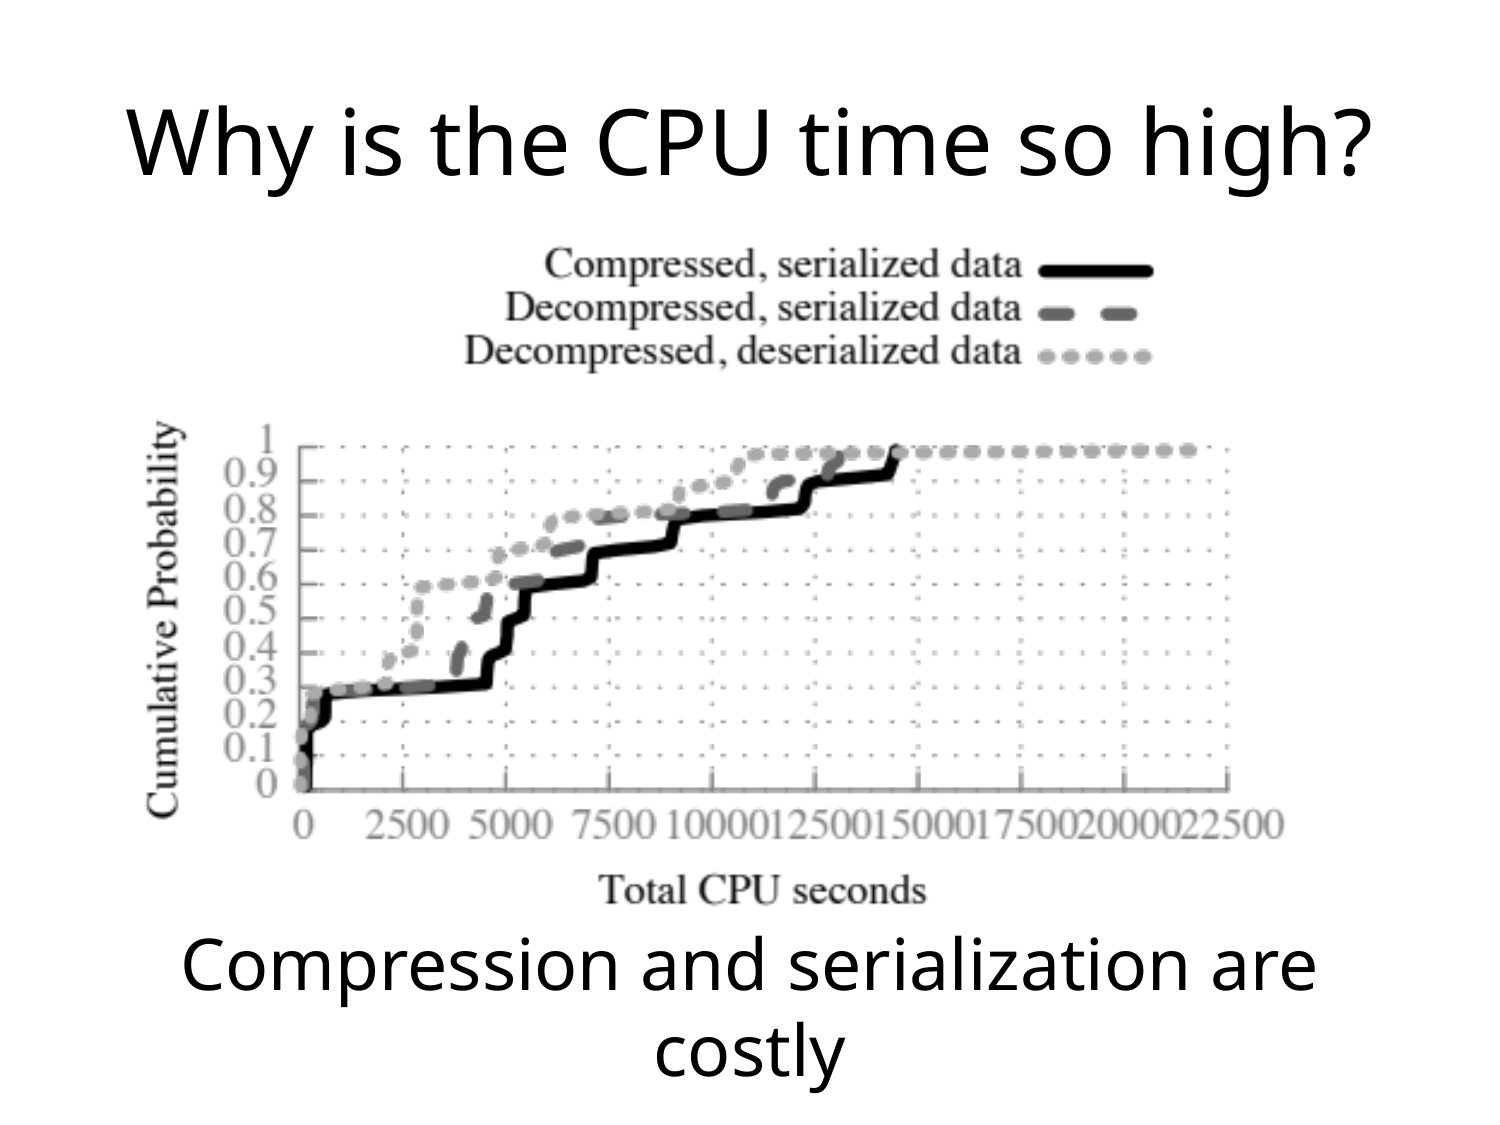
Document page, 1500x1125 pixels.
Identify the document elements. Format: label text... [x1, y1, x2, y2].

text_box Compression and serialization are costly [74, 911, 1425, 1099]
picture [138, 232, 1287, 922]
title Why is the CPU time so high? [75, 45, 1425, 233]
